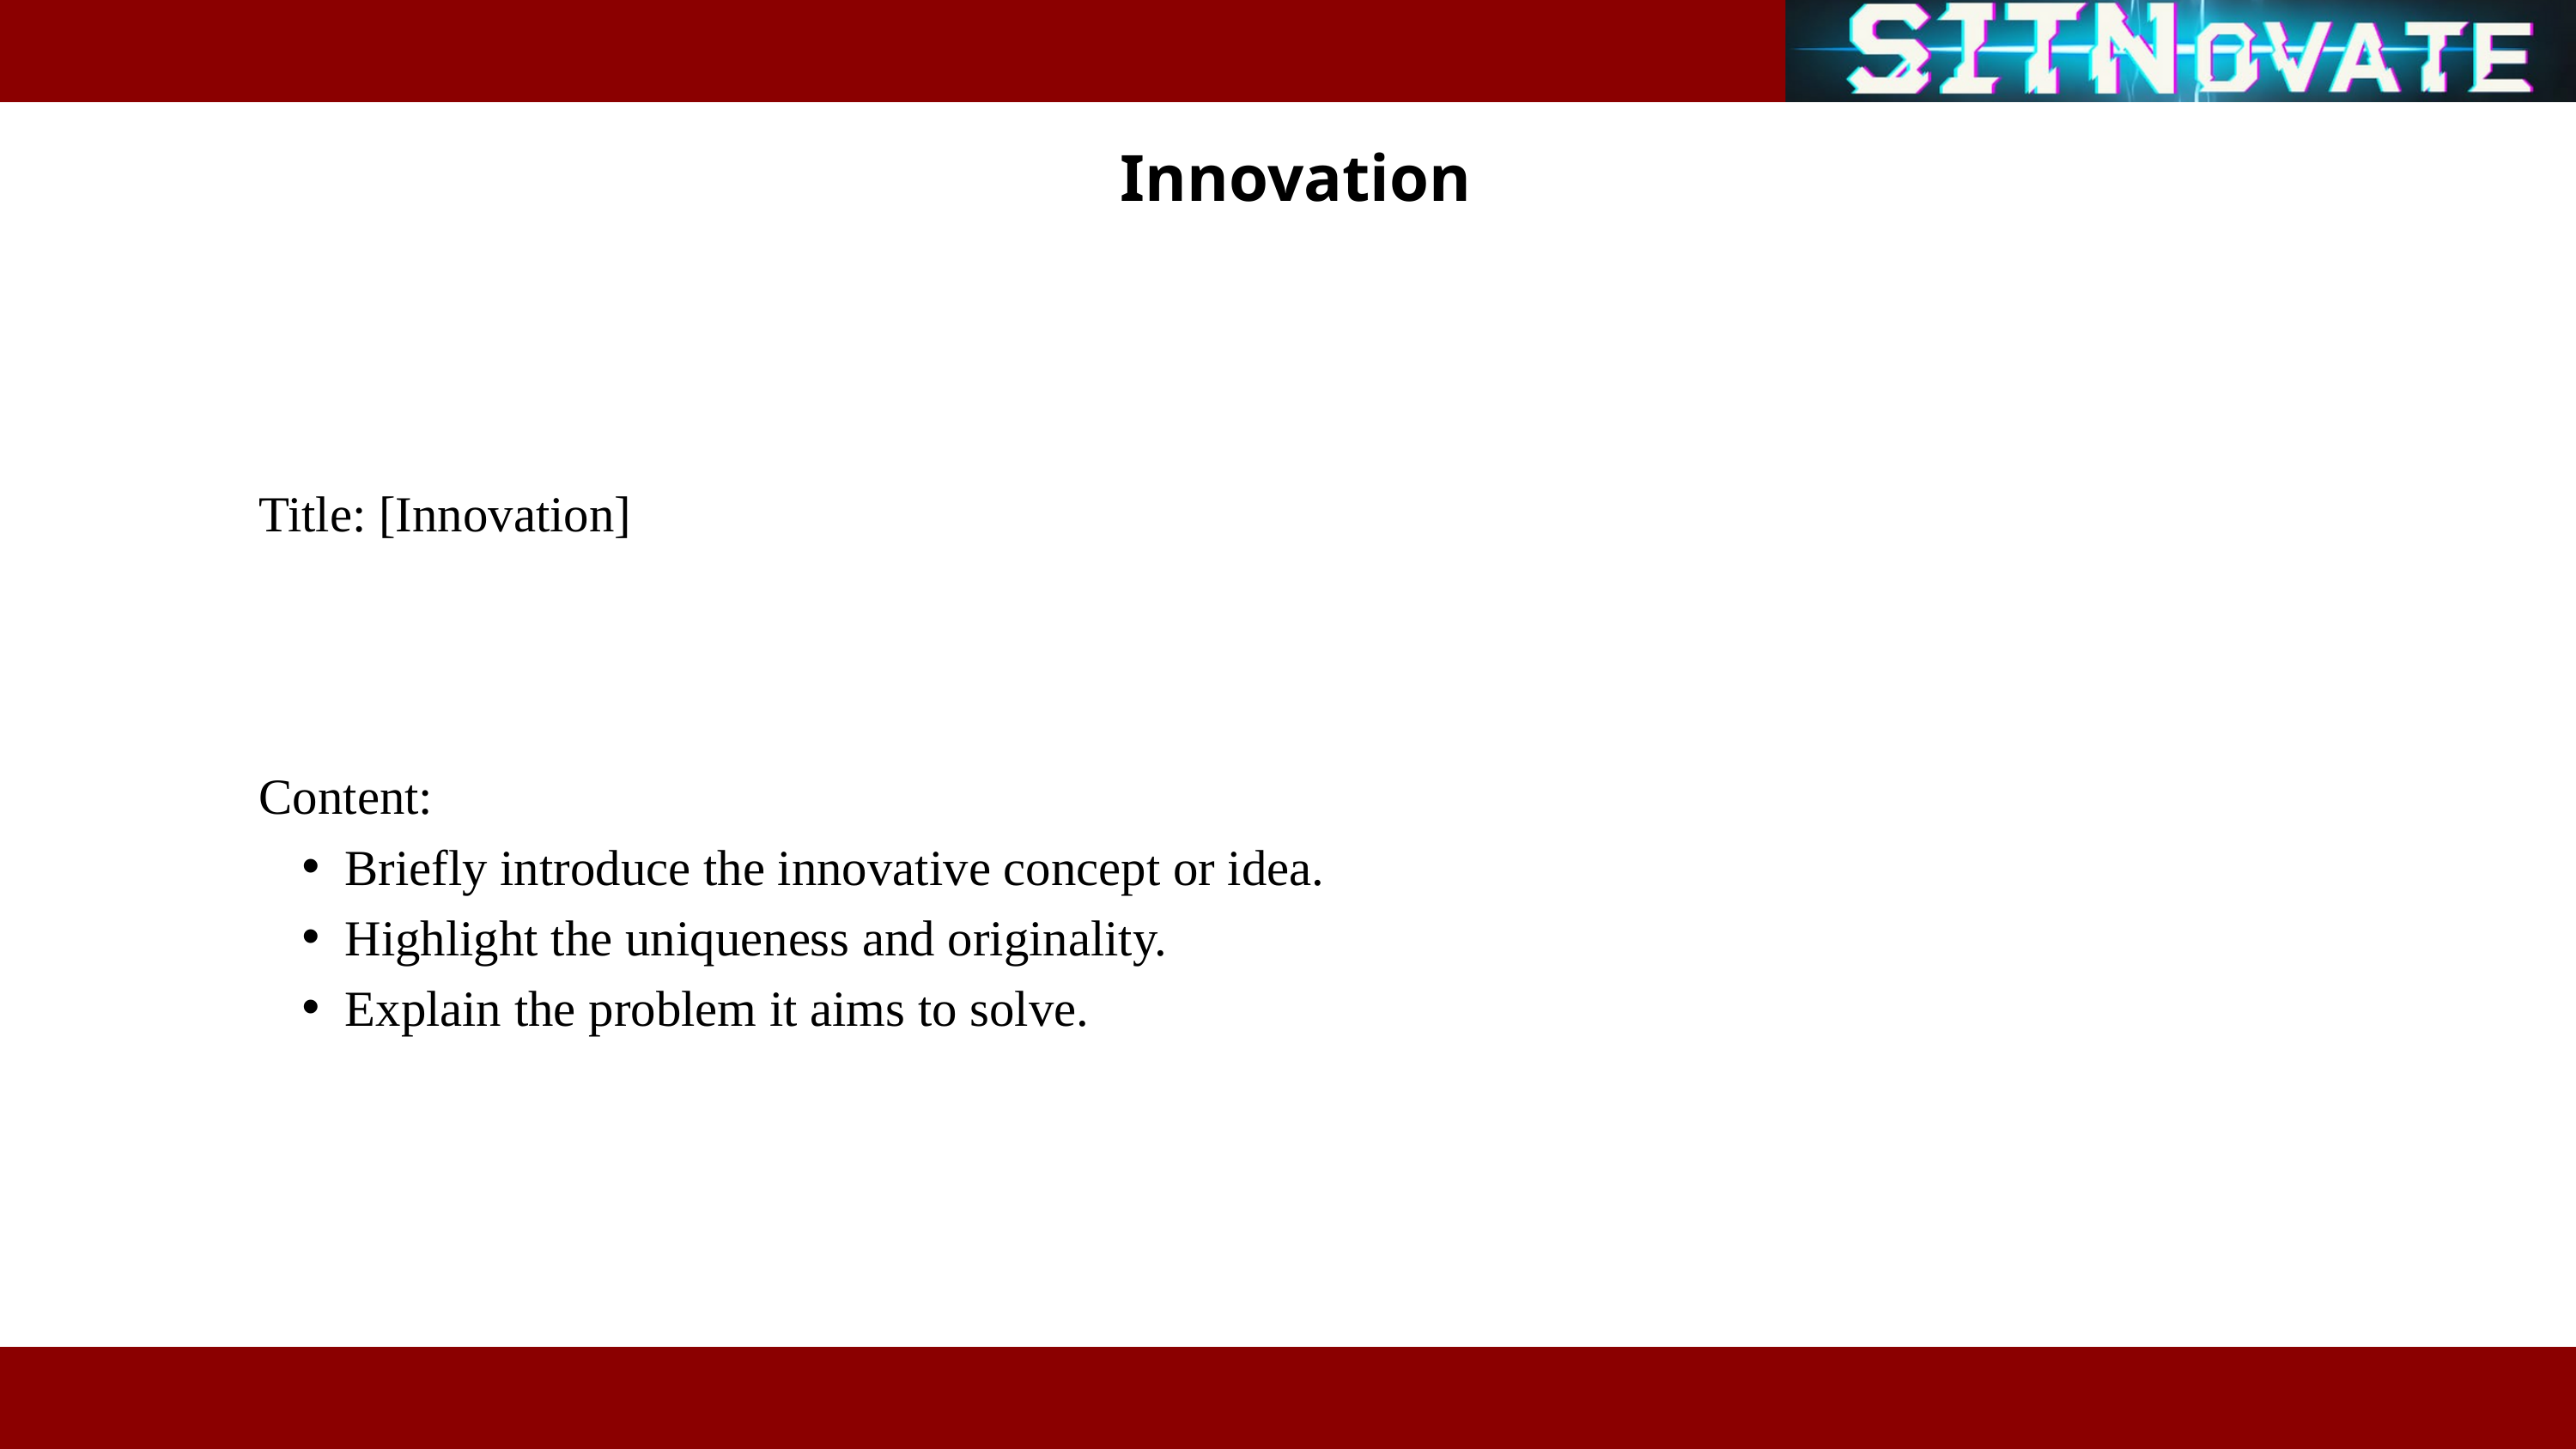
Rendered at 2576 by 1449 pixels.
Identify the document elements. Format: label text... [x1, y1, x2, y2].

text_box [0, 1346, 2576, 1449]
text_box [0, 0, 2576, 103]
text_box Title: [Innovation] Content: Briefly introduce the innovative concept or idea. Highlight the uniqueness and originality. Explain the problem it aims to solve. [258, 400, 1381, 1037]
text_box Innovation [1051, 124, 1525, 215]
